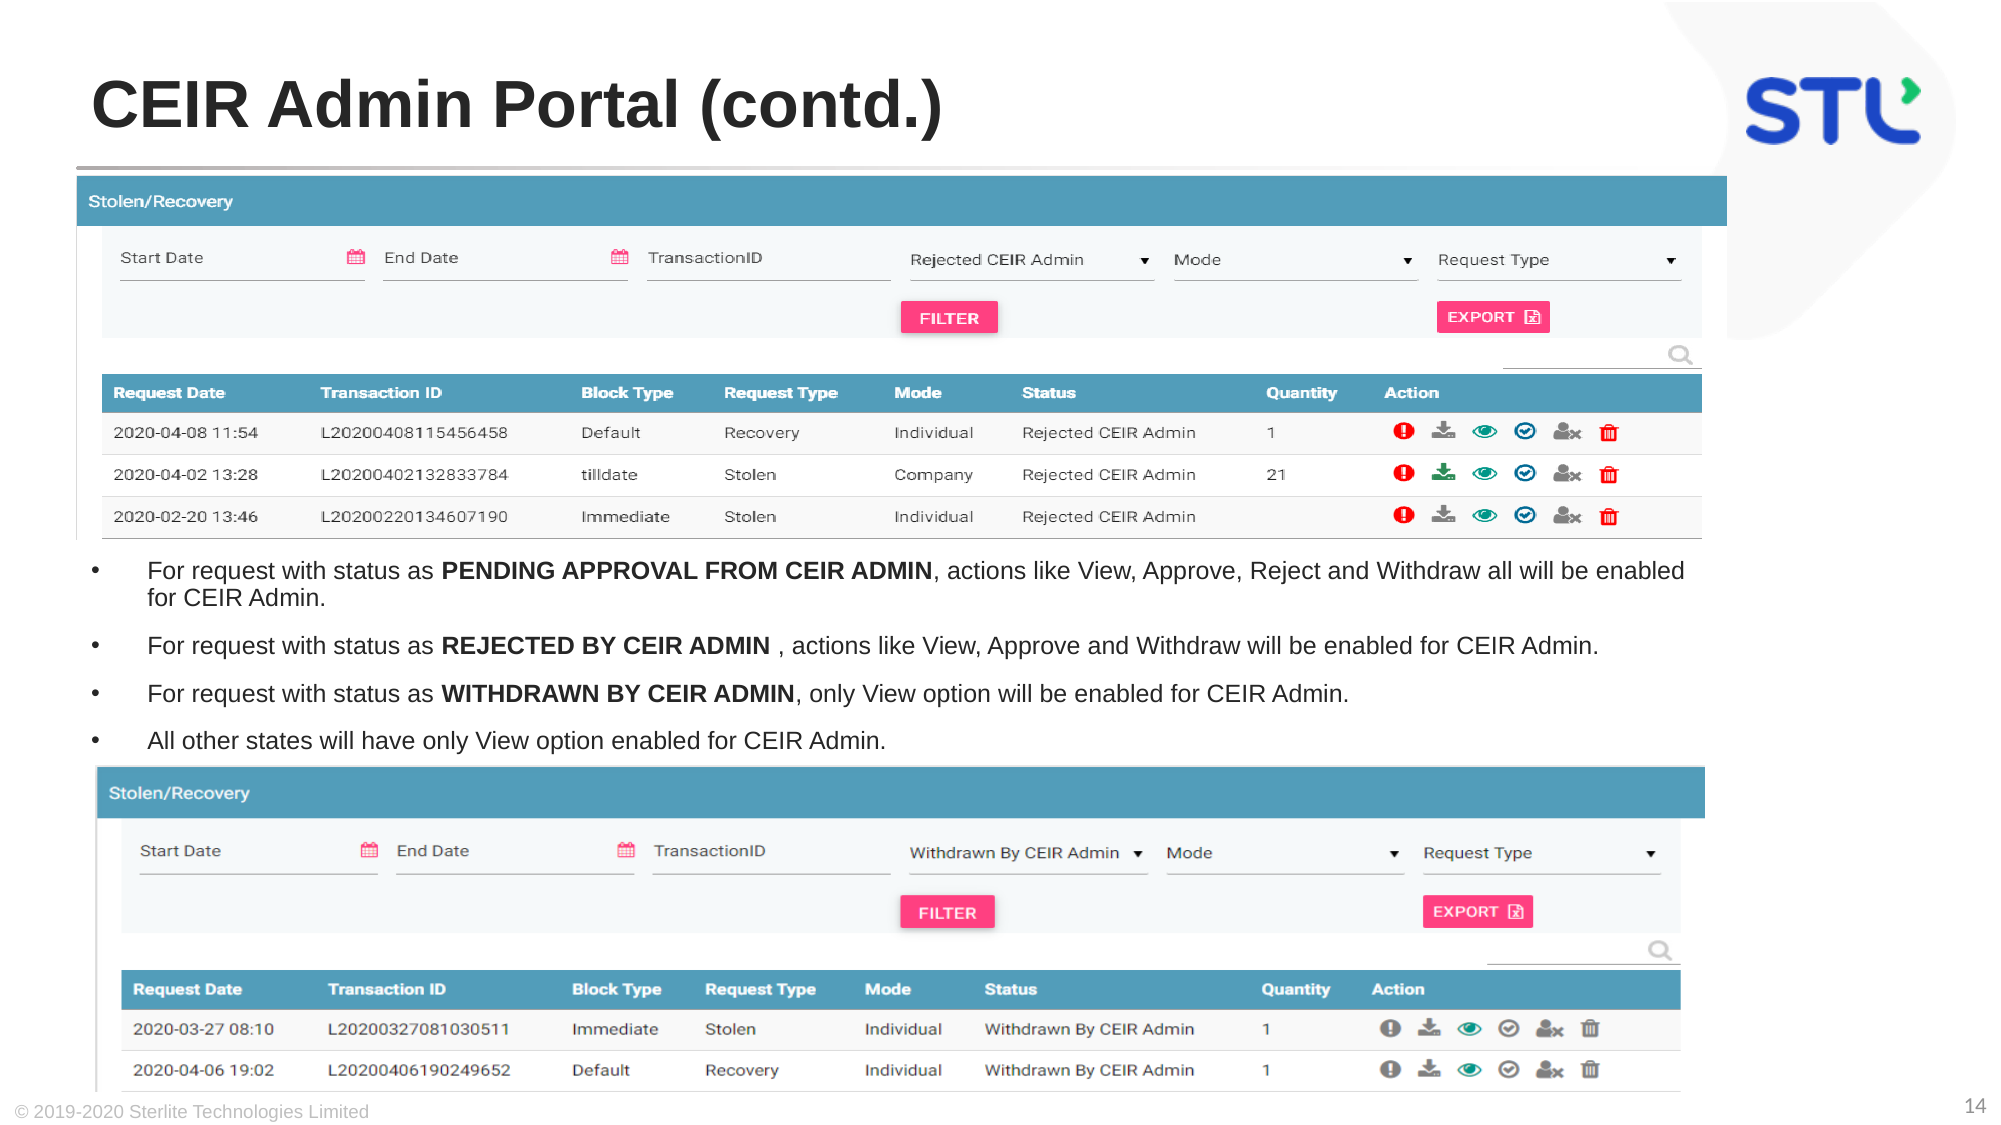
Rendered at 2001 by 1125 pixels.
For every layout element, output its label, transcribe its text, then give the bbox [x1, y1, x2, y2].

picture [95, 764, 1706, 1092]
picture [75, 174, 1727, 540]
picture [1746, 77, 1921, 145]
slide_number 14 [1955, 1083, 1997, 1122]
title CEIR Admin Portal (contd.) [76, 35, 1564, 167]
list For request with status as PENDING APPROVAL FROM CEIR ADMIN, actions like View, Approve, Reject and Withdraw all will be enabled for CEIR Admin. For request with status as REJECTED BY CEIR ADMIN , actions like View, Approve and Withdraw will be enabled for CEIR Admin. For request with status as WITHDRAWN BY CEIR ADMIN, only View option will be enabled for CEIR Admin. All other states will have only View option enabled for CEIR Admin. [76, 550, 1705, 766]
footer © 2019-2020 Sterlite Technologies Limited [0, 1083, 455, 1125]
